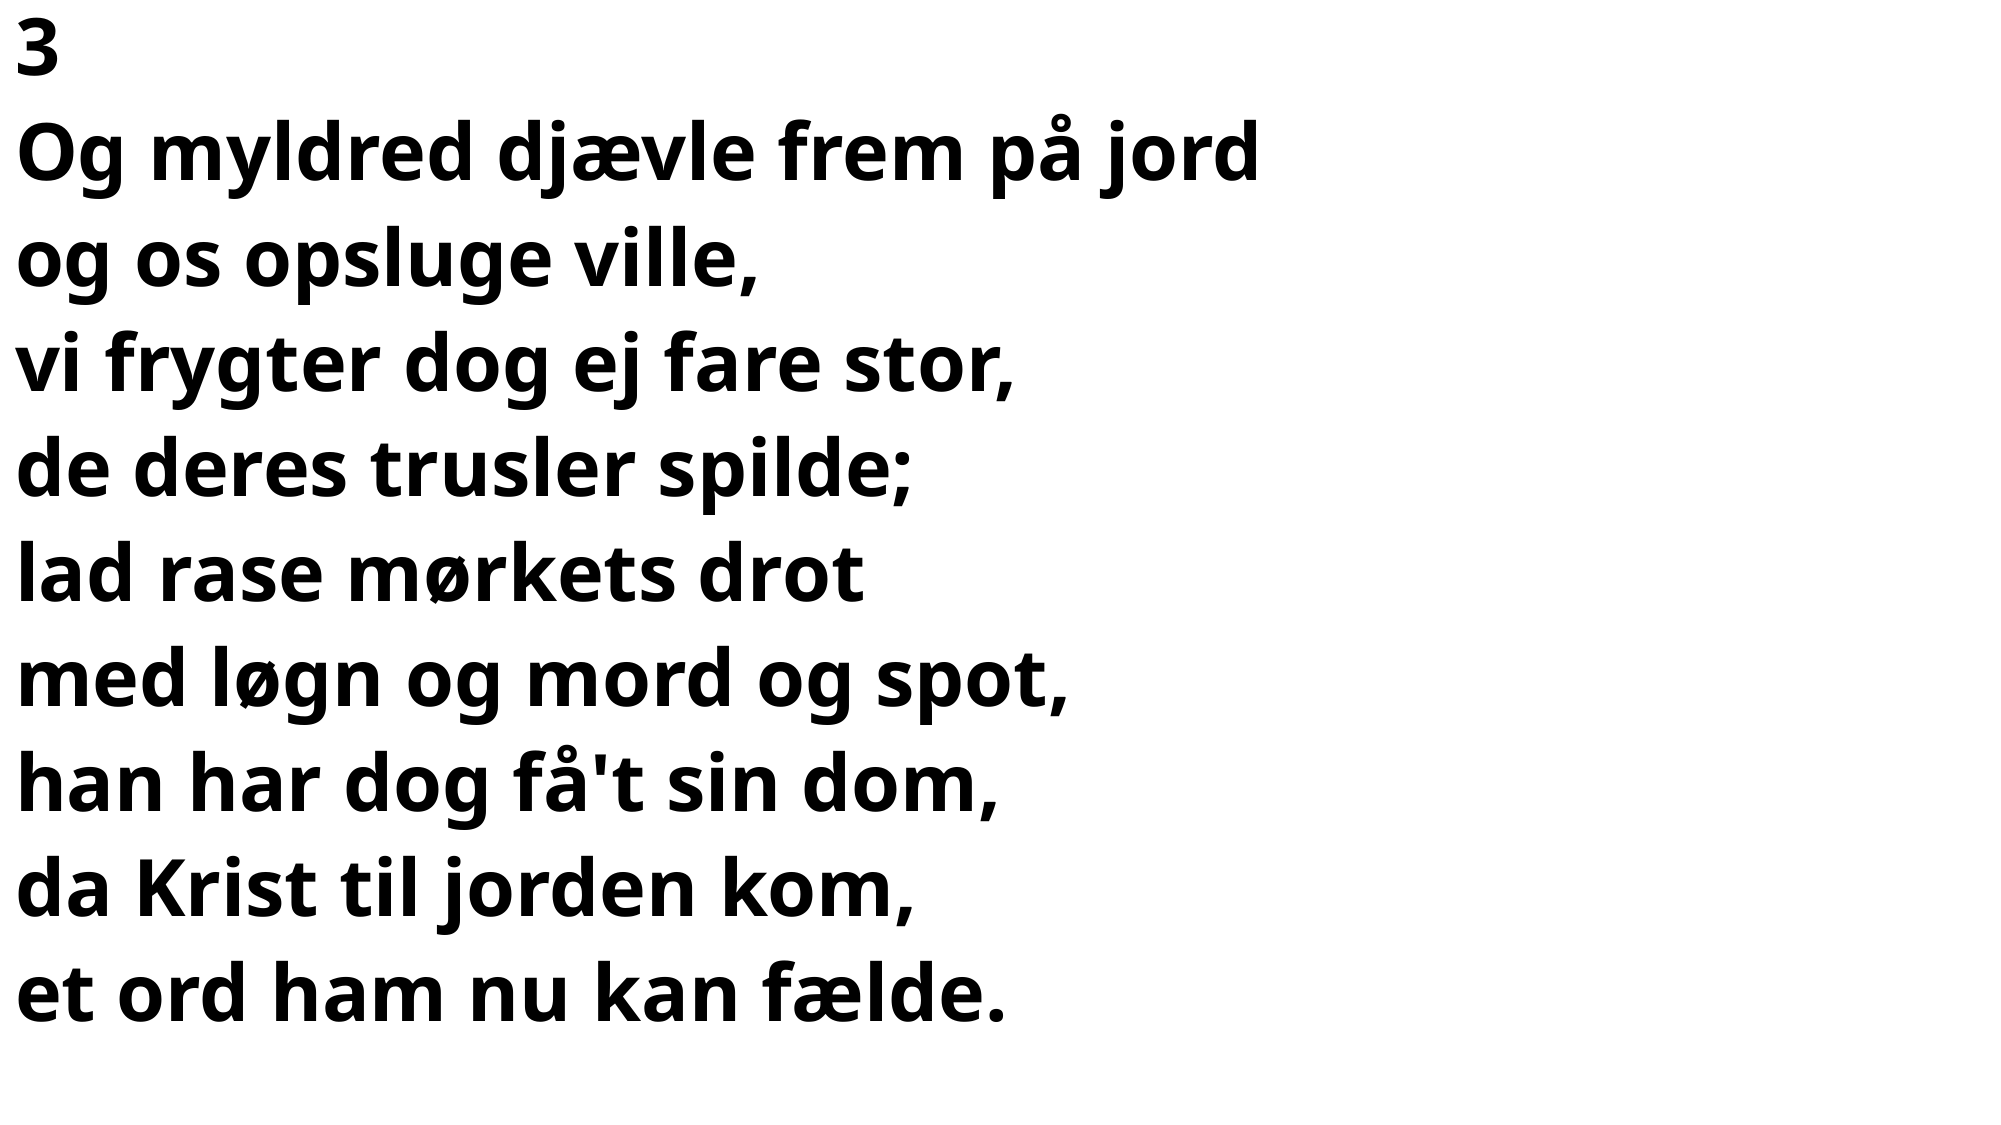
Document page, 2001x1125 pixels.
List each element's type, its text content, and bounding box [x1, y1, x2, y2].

list 3 Og myldred djævle frem på jord og os opsluge ville, vi frygter dog ej fare stor, de deres trusler spilde; lad rase mørkets drot med løgn og mord og spot, han har dog få't sin dom, da Krist til jorden kom, et ord ham nu kan fælde. [0, 0, 1725, 1052]
